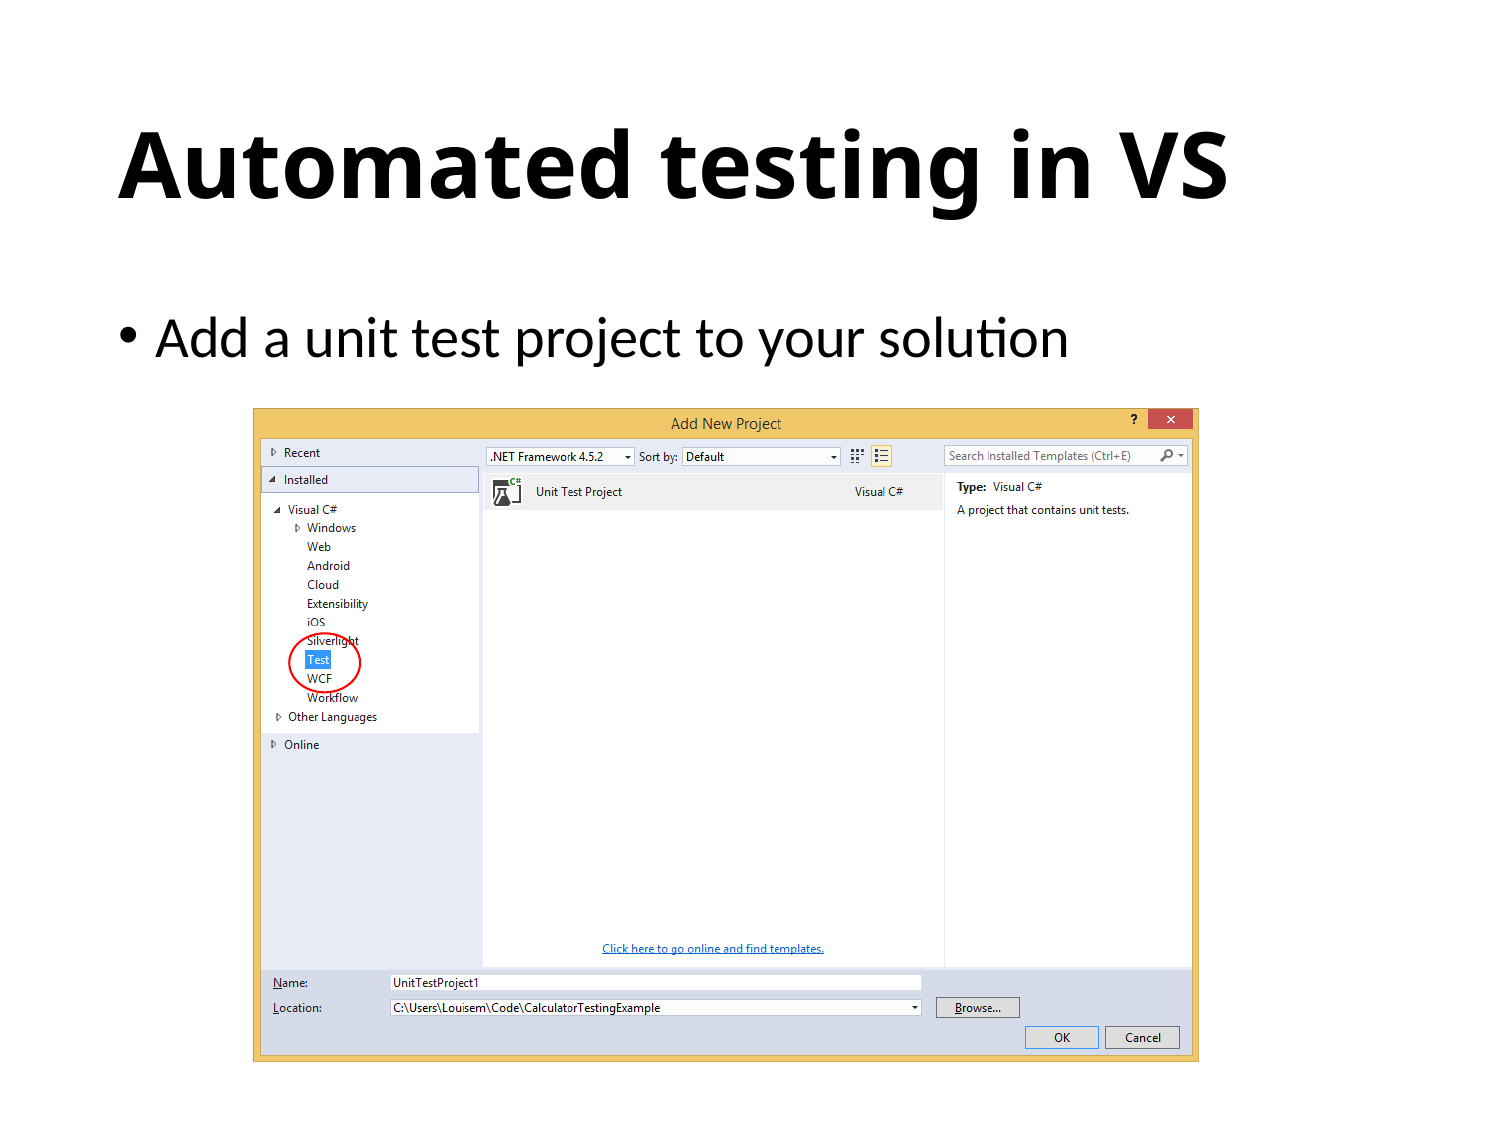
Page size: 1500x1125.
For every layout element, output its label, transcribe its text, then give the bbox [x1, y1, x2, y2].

picture [253, 408, 1199, 1063]
list Add a unit test project to your solution [103, 299, 1397, 1014]
title Automated testing in VS [103, 59, 1397, 278]
